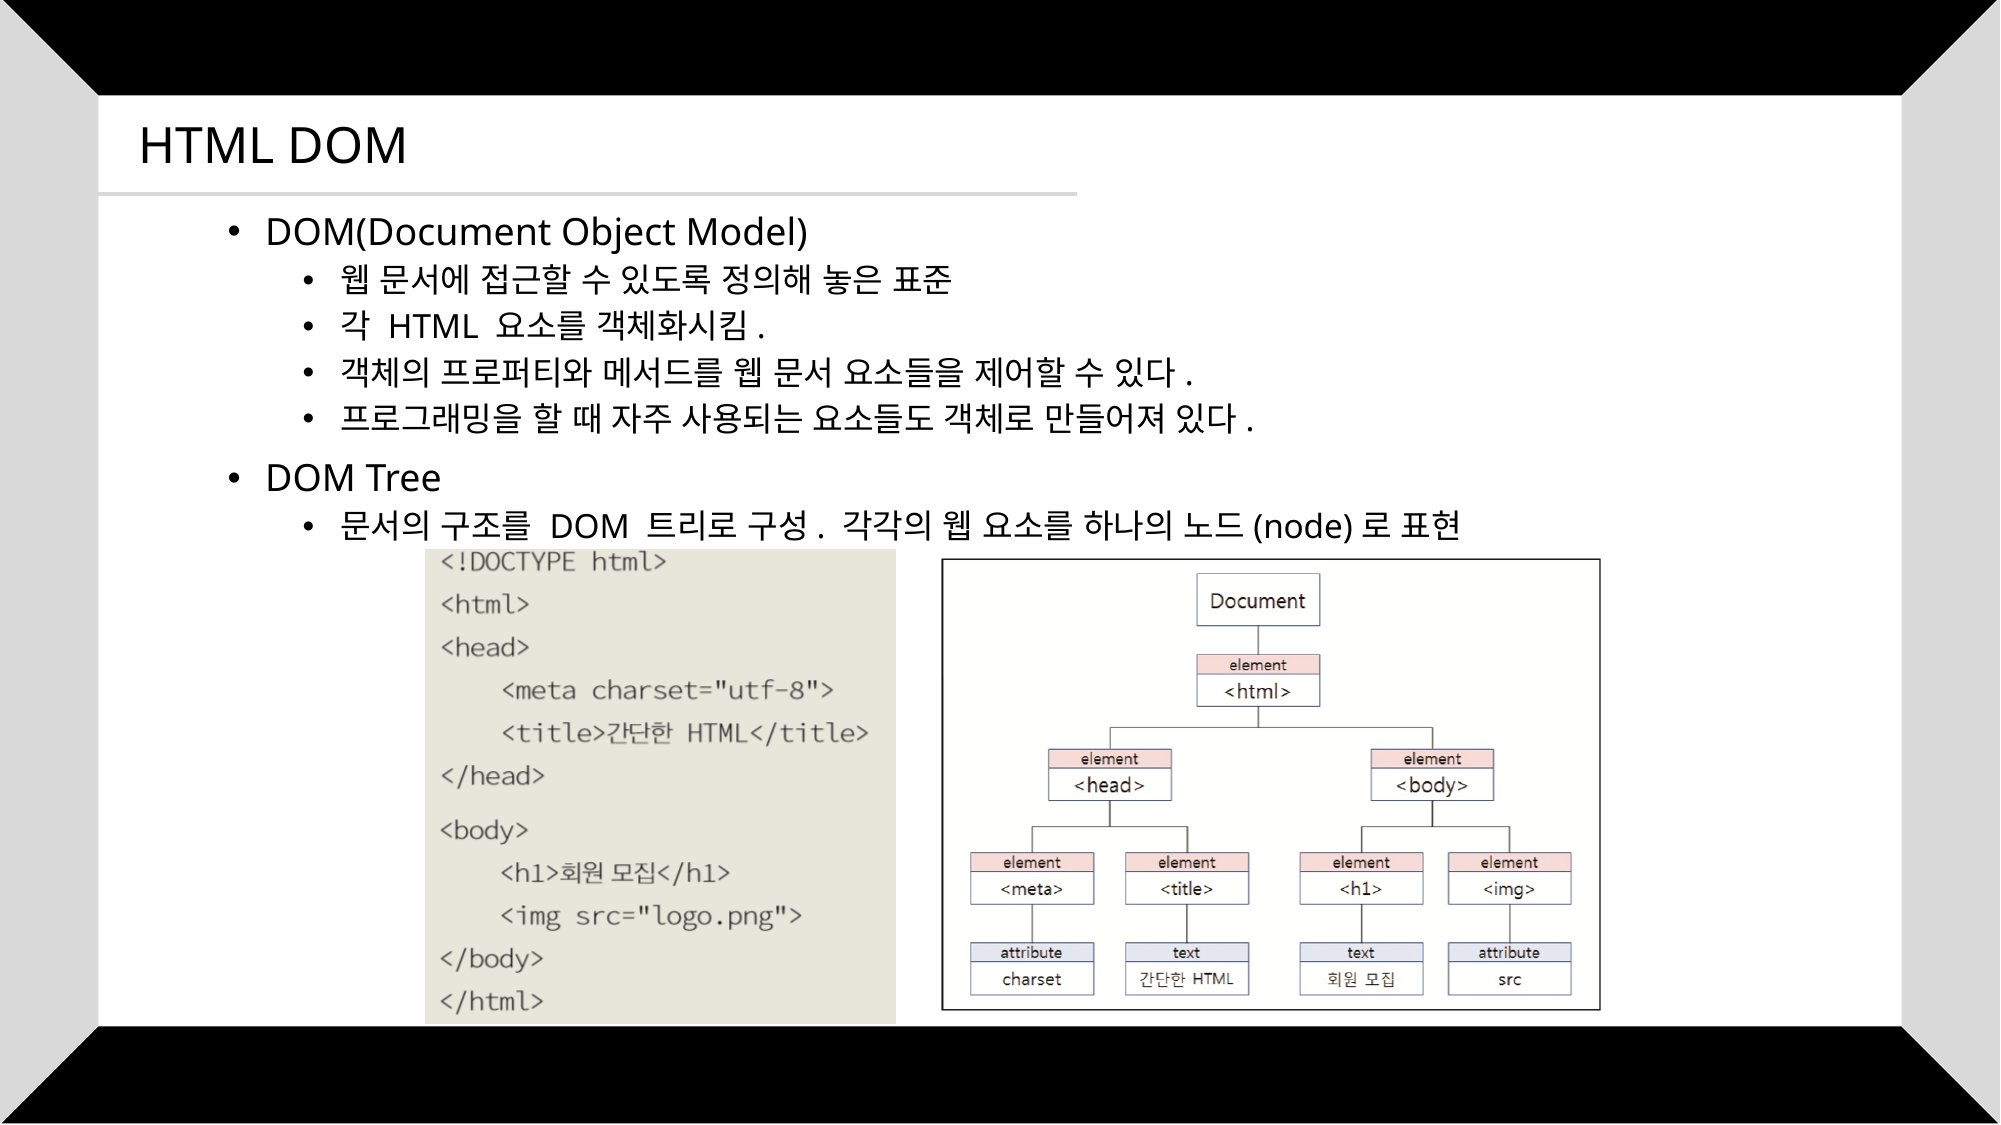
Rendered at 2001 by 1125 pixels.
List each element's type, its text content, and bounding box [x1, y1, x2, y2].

picture [933, 551, 1601, 1022]
picture [425, 549, 896, 1024]
text_box HTML DOM [123, 106, 424, 181]
list DOM(Document Object Model) 웹 문서에 접근할 수 있도록 정의해 놓은 표준 각 HTML 요소를 객체화시킴. 객체의 프로퍼티와 메서드를 웹 문서 요소들을 제어할 수 있다. 프로그래밍을 할 때 자주 사용되는 요소들도 객체로 만들어져 있다. DOM Tree 문서의 구조를 DOM 트리로 구성. 각각의 웹 요소를 하나의 노드(node)로 표현 [212, 205, 1825, 550]
